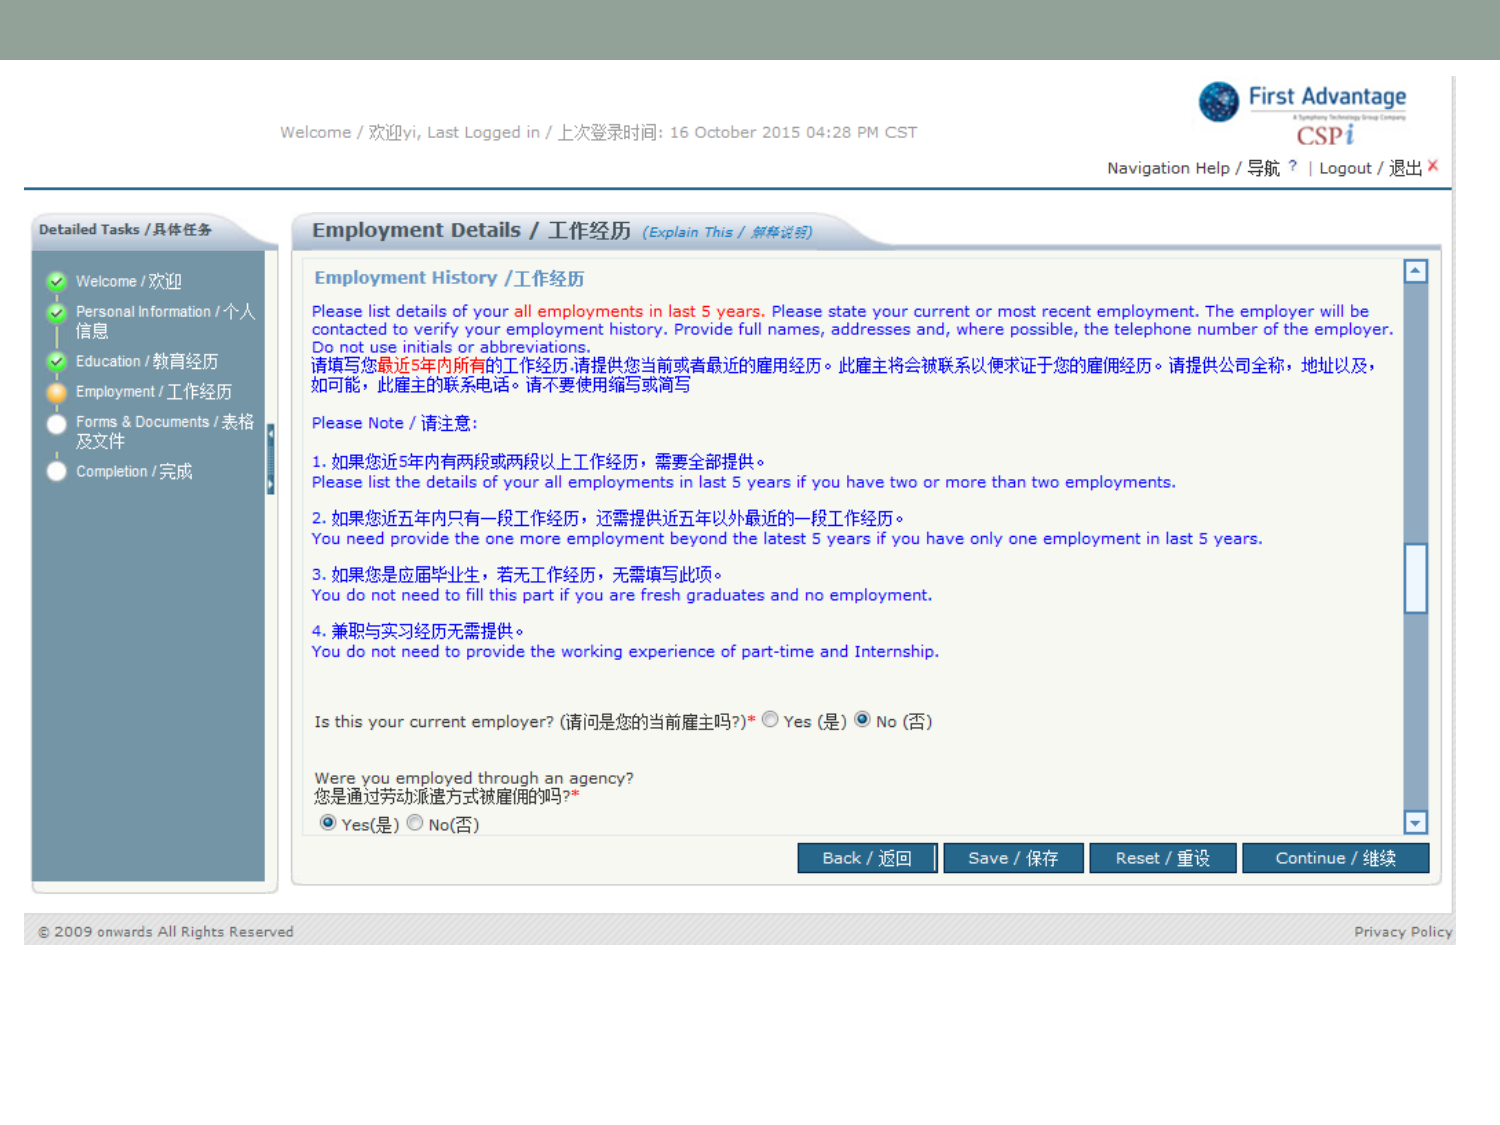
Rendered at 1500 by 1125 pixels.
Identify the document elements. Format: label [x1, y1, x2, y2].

picture [24, 76, 1456, 945]
